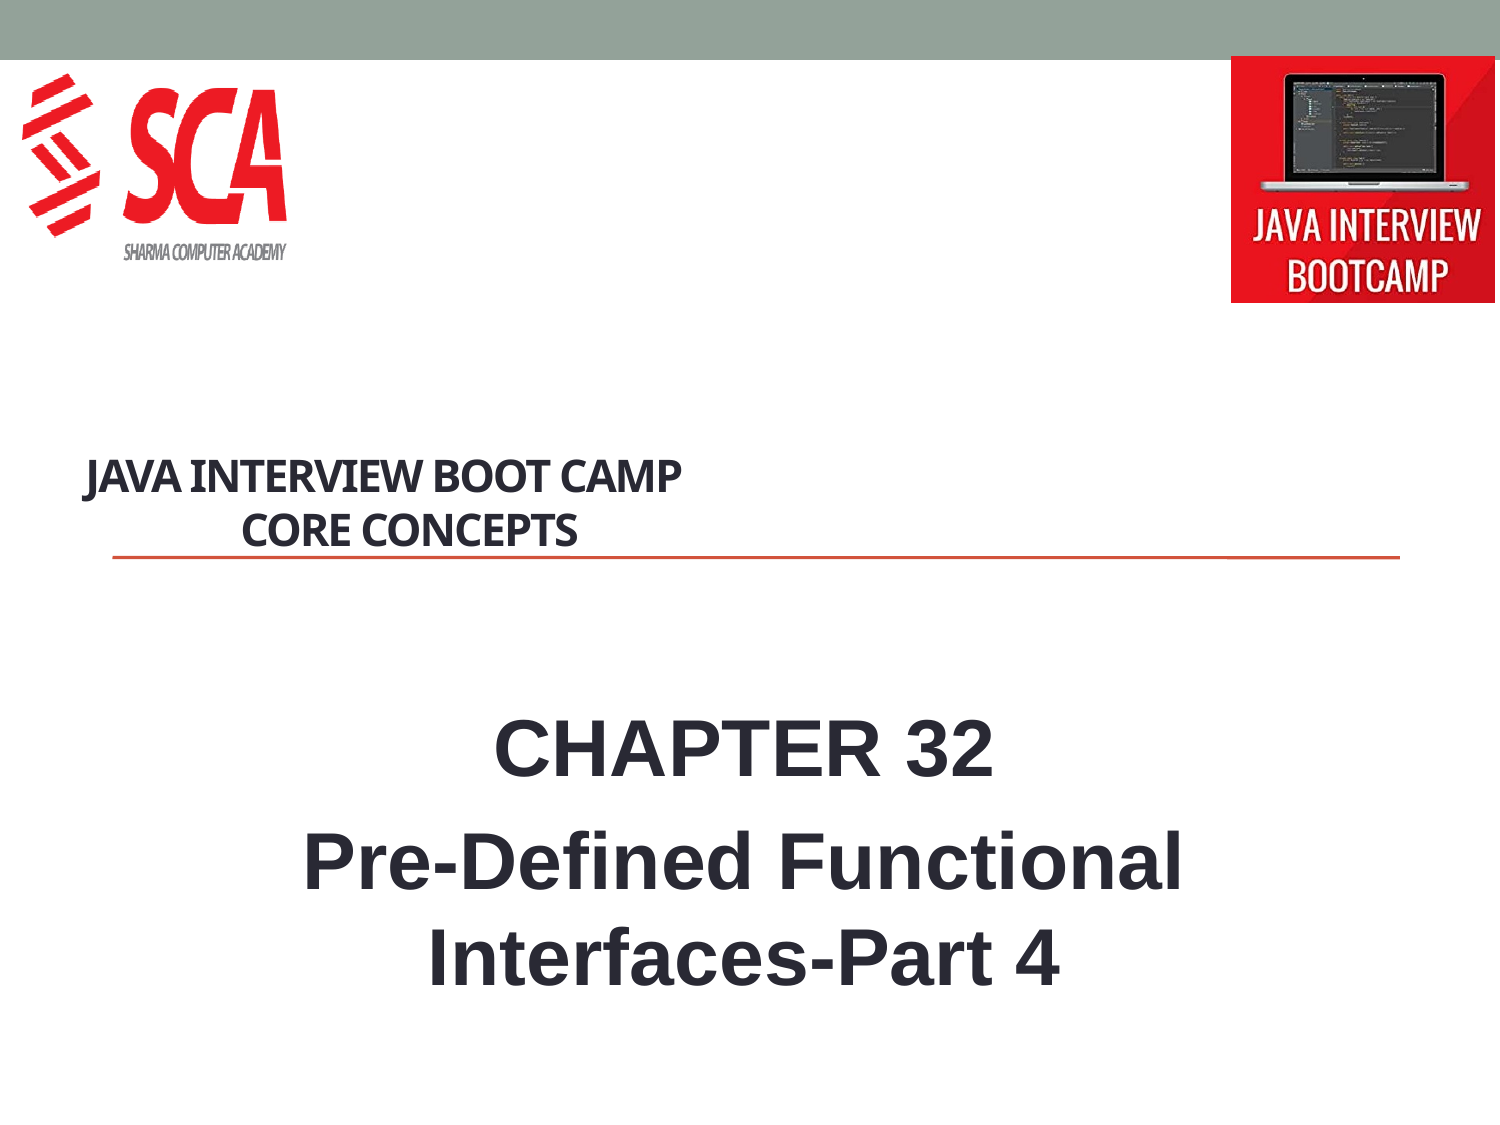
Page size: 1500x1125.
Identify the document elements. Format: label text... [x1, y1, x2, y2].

title JAVA Java Interview boot camp Core concepts [70, 384, 1417, 563]
subtitle Lecture 20 CHAPTER 32 Pre-Defined Functional Interfaces-Part 4 [219, 575, 1270, 1012]
picture [11, 66, 292, 268]
picture [1230, 56, 1495, 303]
